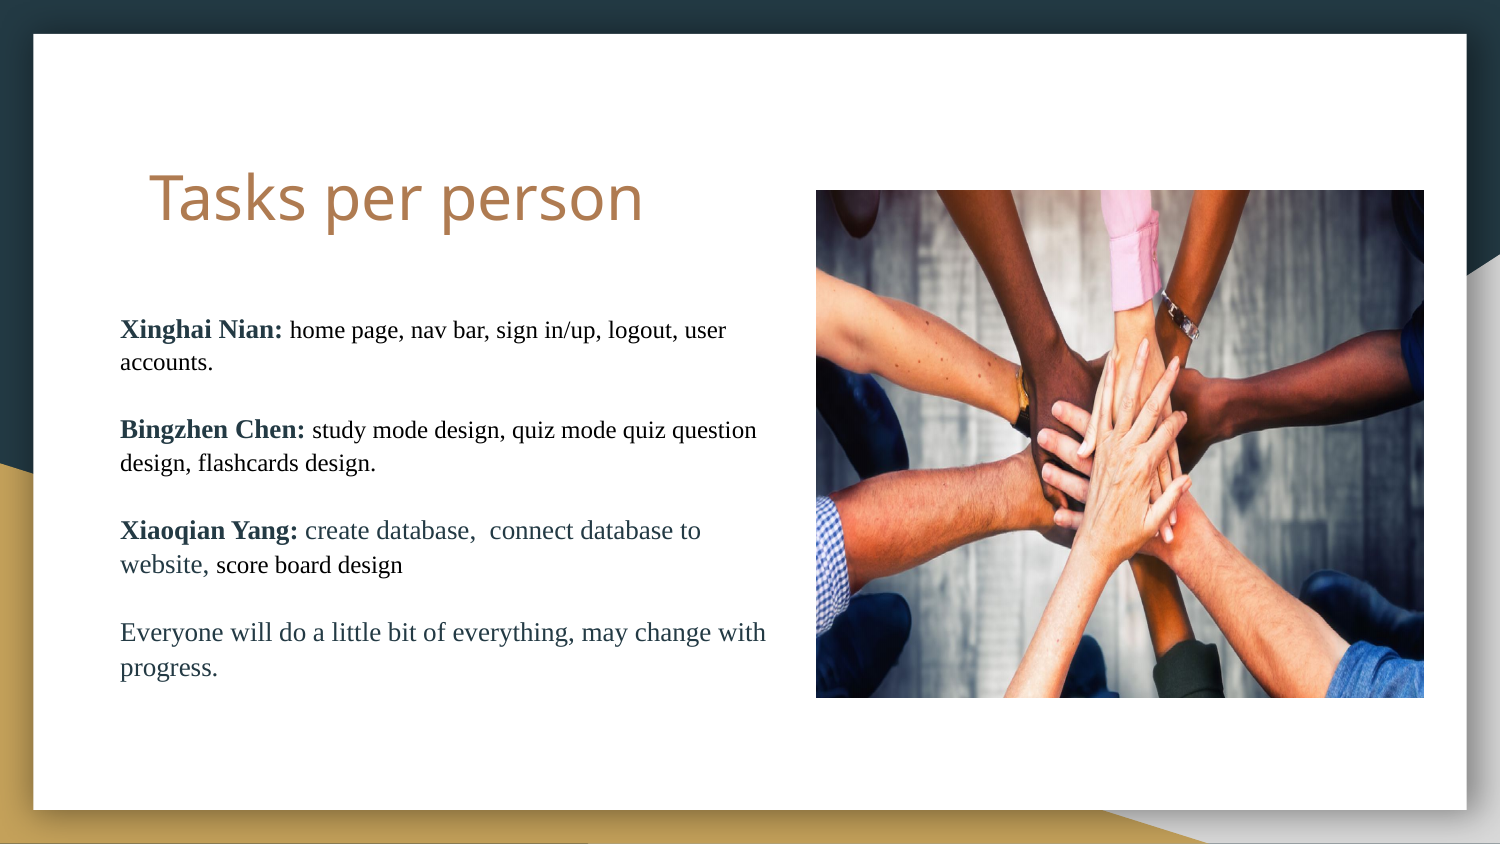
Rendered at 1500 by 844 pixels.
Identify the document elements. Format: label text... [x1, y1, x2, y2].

title Tasks per person [134, 138, 1366, 295]
picture [816, 189, 1425, 698]
list Xinghai Nian: home page, nav bar, sign in/up, logout, user accounts. Bingzhen Chen: study mode design, quiz mode quiz question design, flashcards design. Xiaoqian Yang: create database, connect database to website, score board design Everyone will do a little bit of everything, may change with progress. [105, 295, 811, 697]
